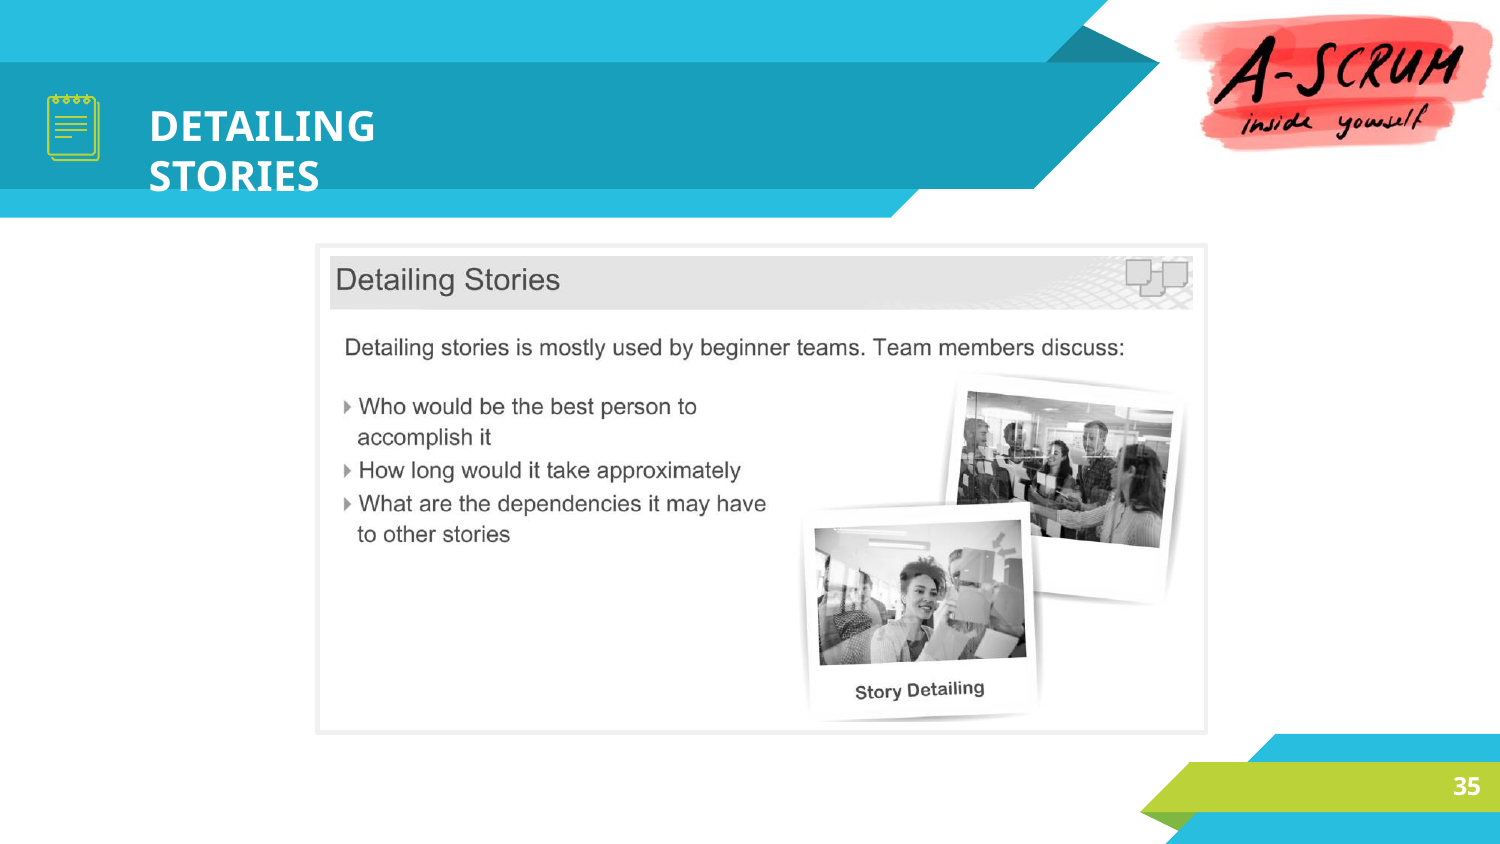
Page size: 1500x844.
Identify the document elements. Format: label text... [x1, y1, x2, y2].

text_box [48, 94, 99, 161]
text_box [315, 242, 1209, 735]
slide_number 35 [1446, 770, 1485, 844]
title DETAILING STORIES [146, 97, 493, 242]
picture [1167, 0, 1500, 157]
